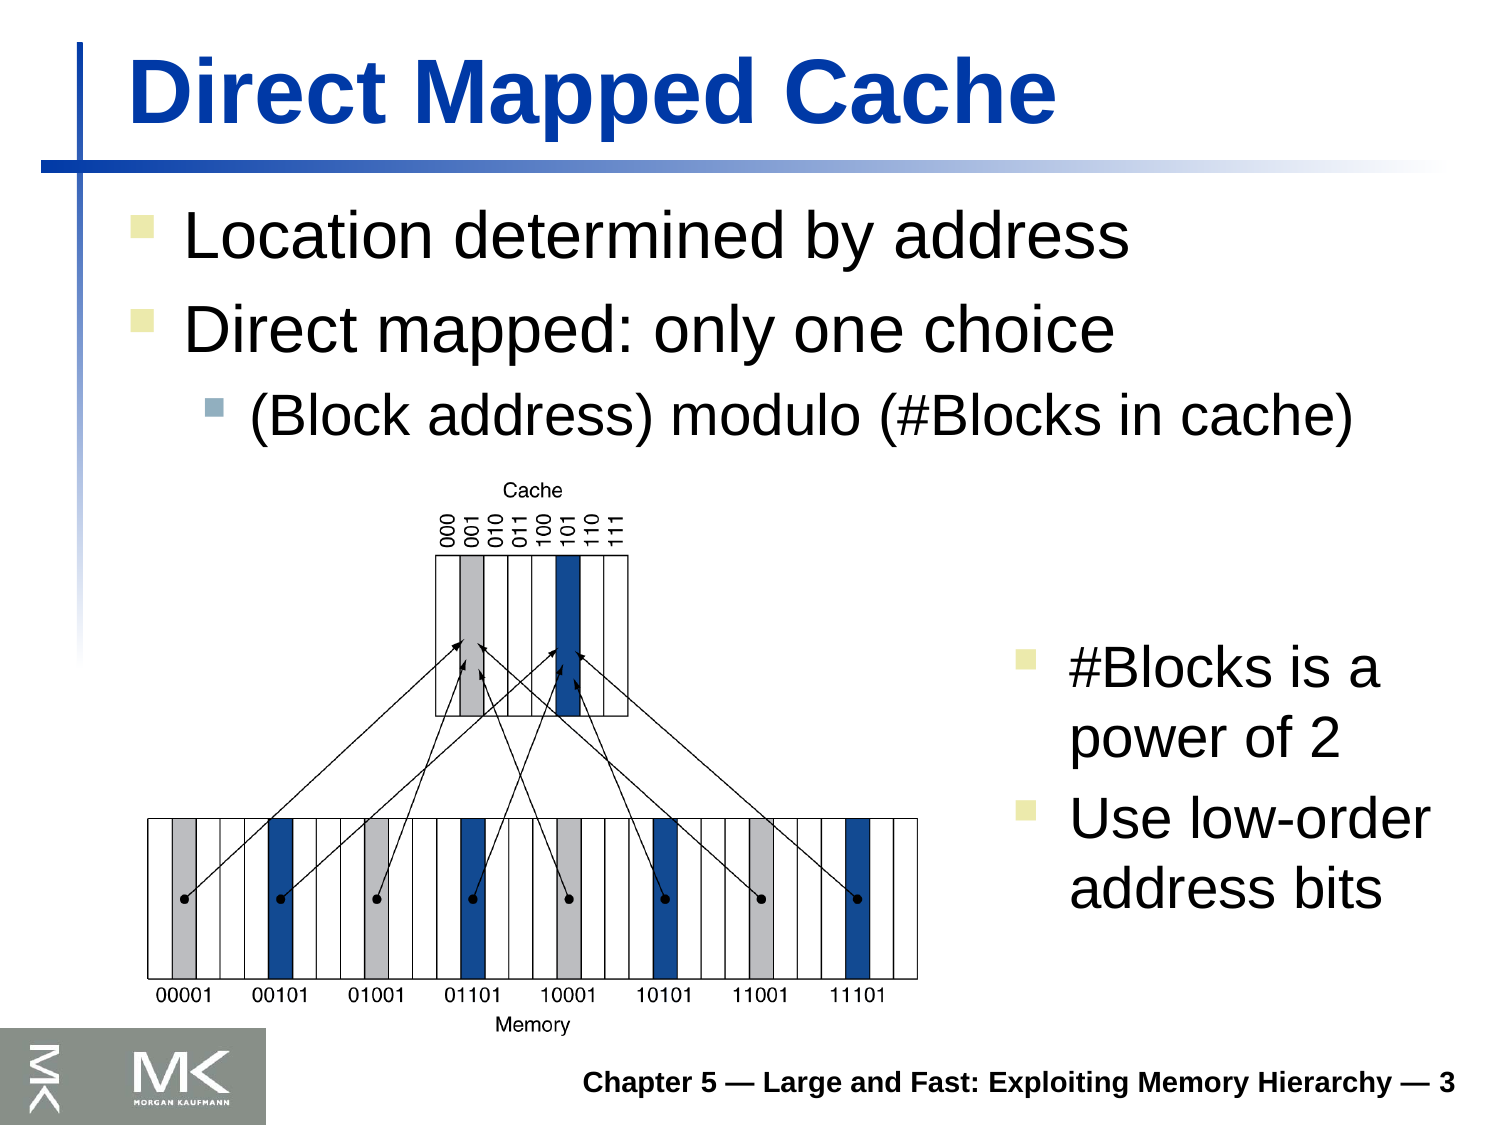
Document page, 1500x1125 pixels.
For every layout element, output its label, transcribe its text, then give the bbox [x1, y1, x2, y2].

title Direct Mapped Cache [112, 23, 1468, 149]
footer Chapter 5 — Large and Fast: Exploiting Memory Hierarchy — 3 [277, 1046, 1471, 1106]
list Location determined by address Direct mapped: only one choice (Block address) modulo (#Blocks in cache) [112, 184, 1469, 481]
text_box #Blocks is a power of 2 Use low-order address bits [998, 621, 1458, 1035]
picture [0, 479, 918, 1125]
